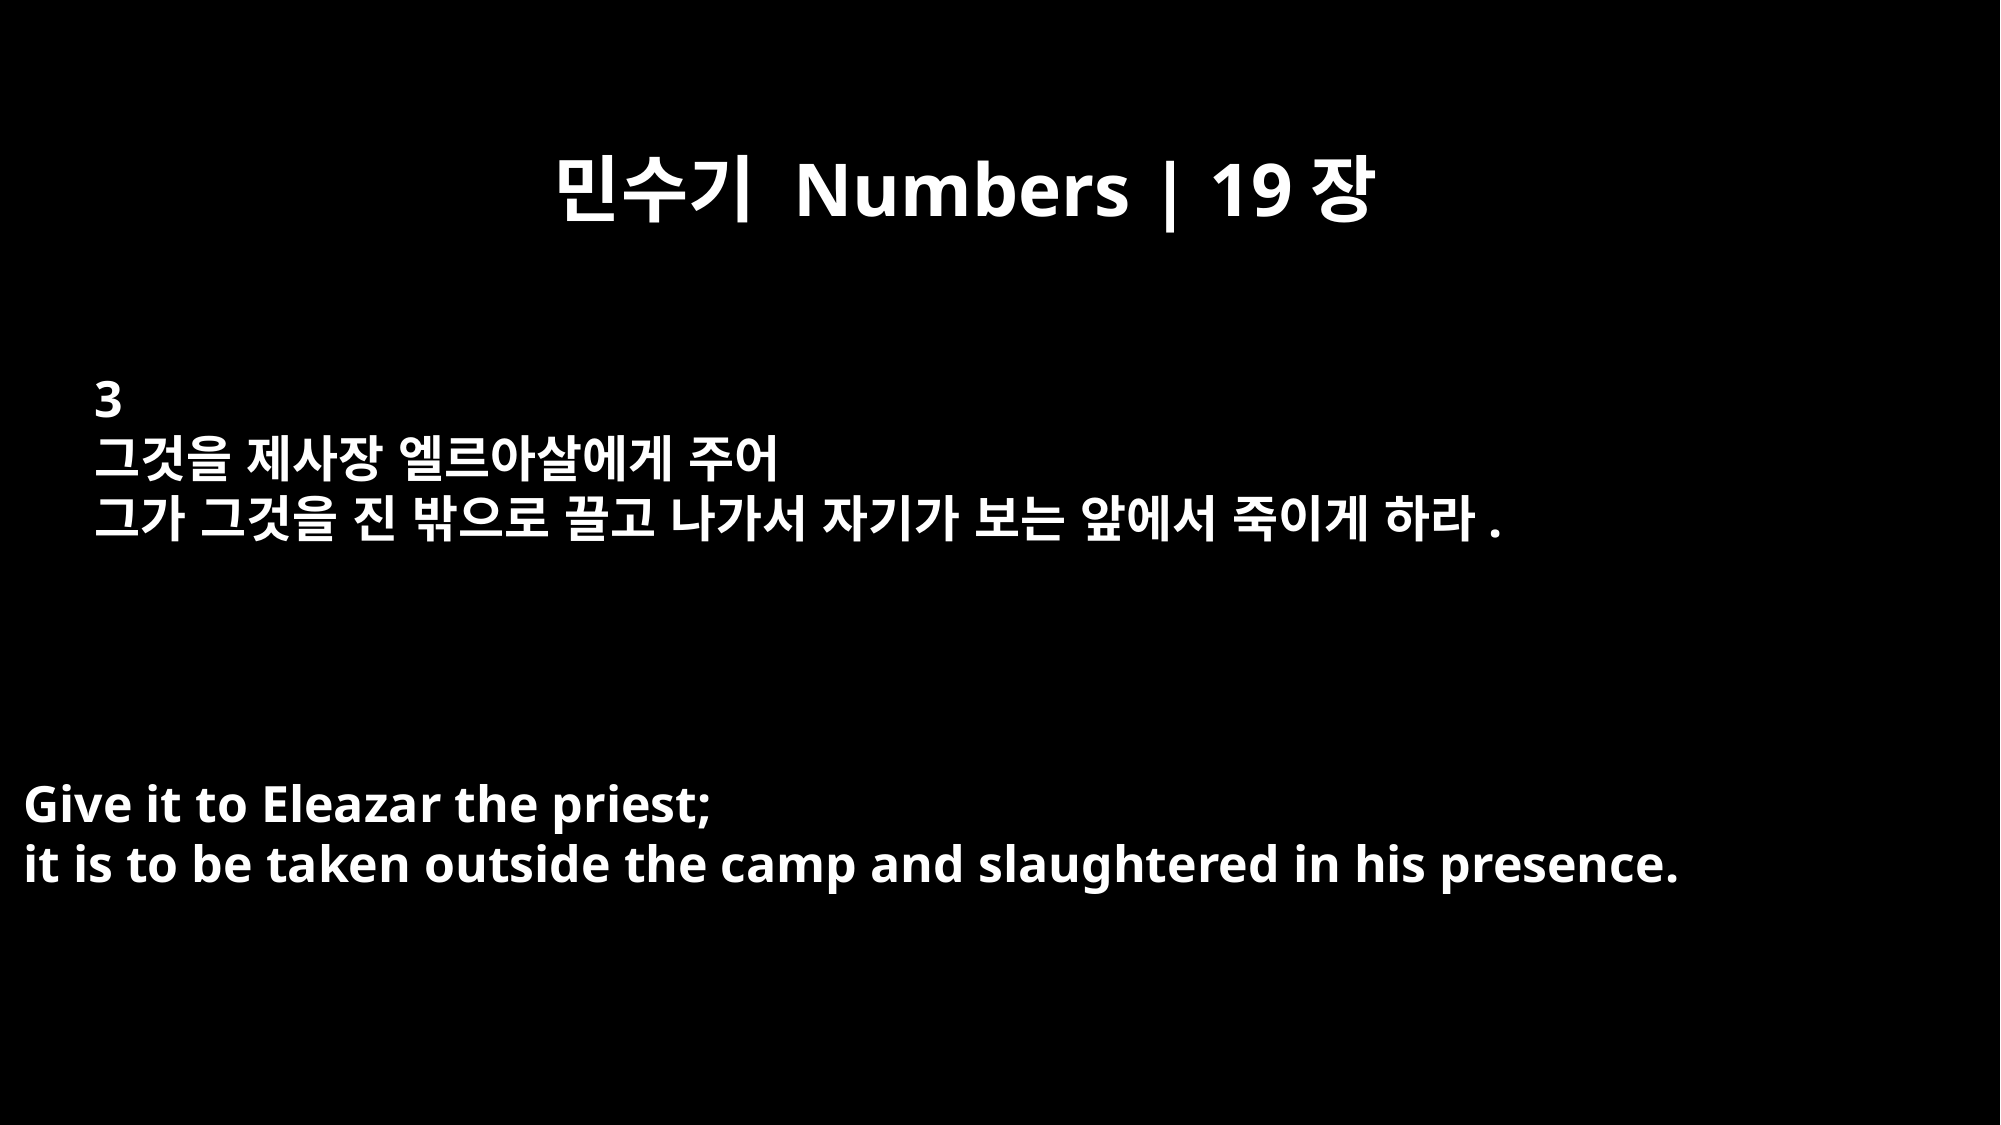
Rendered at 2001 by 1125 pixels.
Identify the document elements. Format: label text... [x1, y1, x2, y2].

text_box 3 그것을 제사장 엘르아살에게 주어 그가 그것을 진 밖으로 끌고 나가서 자기가 보는 앞에서 죽이게 하라. [79, 359, 1518, 555]
text_box Give it to Eleazar the priest; it is to be taken outside the camp and slaughtered in his presence. [8, 764, 1695, 900]
text_box 민수기 Numbers | 19장 [538, 136, 1393, 239]
